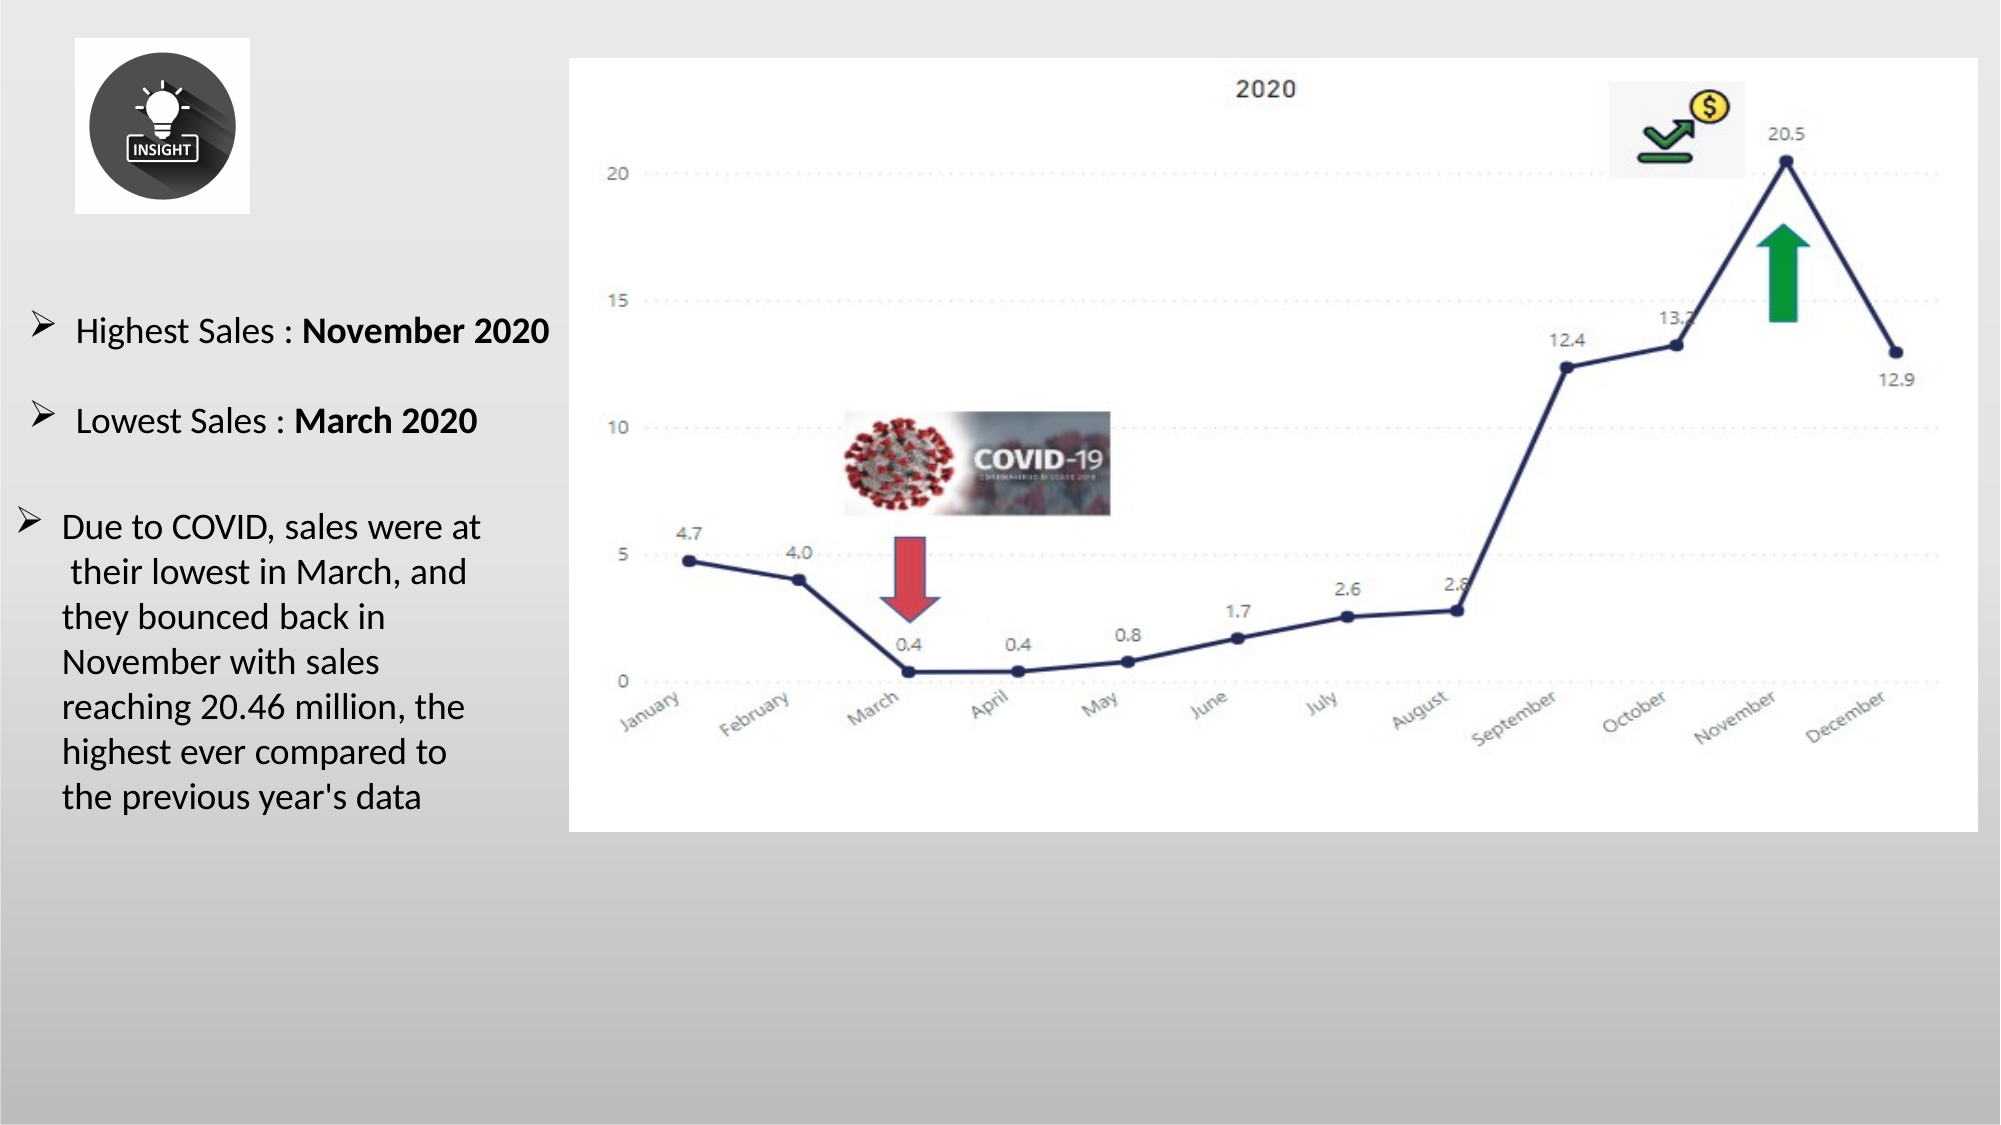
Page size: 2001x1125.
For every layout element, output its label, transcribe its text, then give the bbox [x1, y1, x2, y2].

text_box Highest Sales : November 2020 Lowest Sales : March 2020 Due to COVID, sales were at their lowest in March, and they bounced back in November with sales reaching 20.46 million, the highest ever compared to the previous year's data [12, 304, 554, 817]
picture [0, 0, 2000, 1125]
